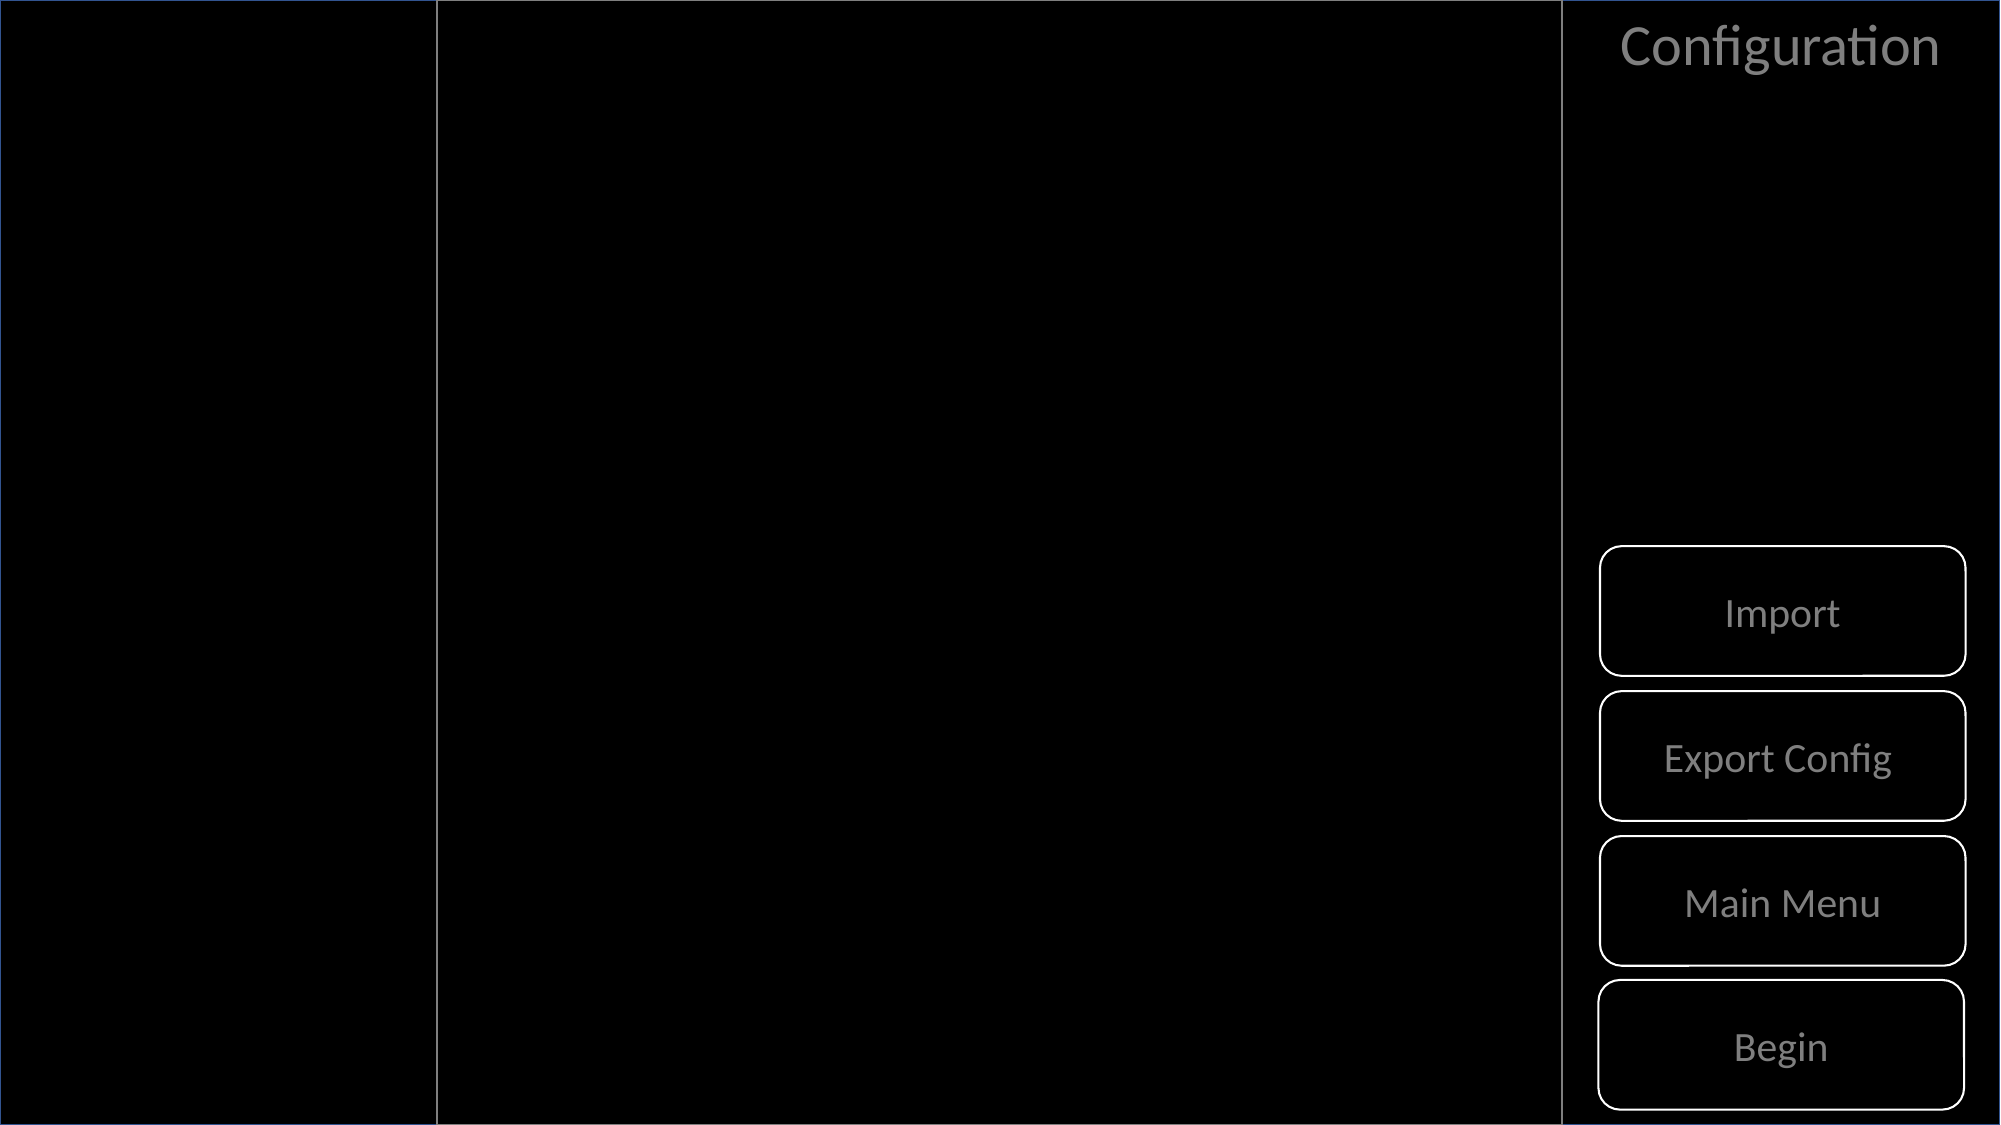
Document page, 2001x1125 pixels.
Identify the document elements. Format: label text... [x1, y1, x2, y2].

text_box Main Menu [1598, 835, 1967, 967]
text_box Import [1598, 545, 1967, 677]
text_box [436, 0, 1563, 1125]
text_box Begin [1597, 978, 1966, 1111]
text_box [1563, 85, 2000, 1125]
text_box Export Config [1598, 690, 1967, 822]
text_box [0, 0, 436, 1125]
text_box Configuration [1562, 0, 2000, 85]
